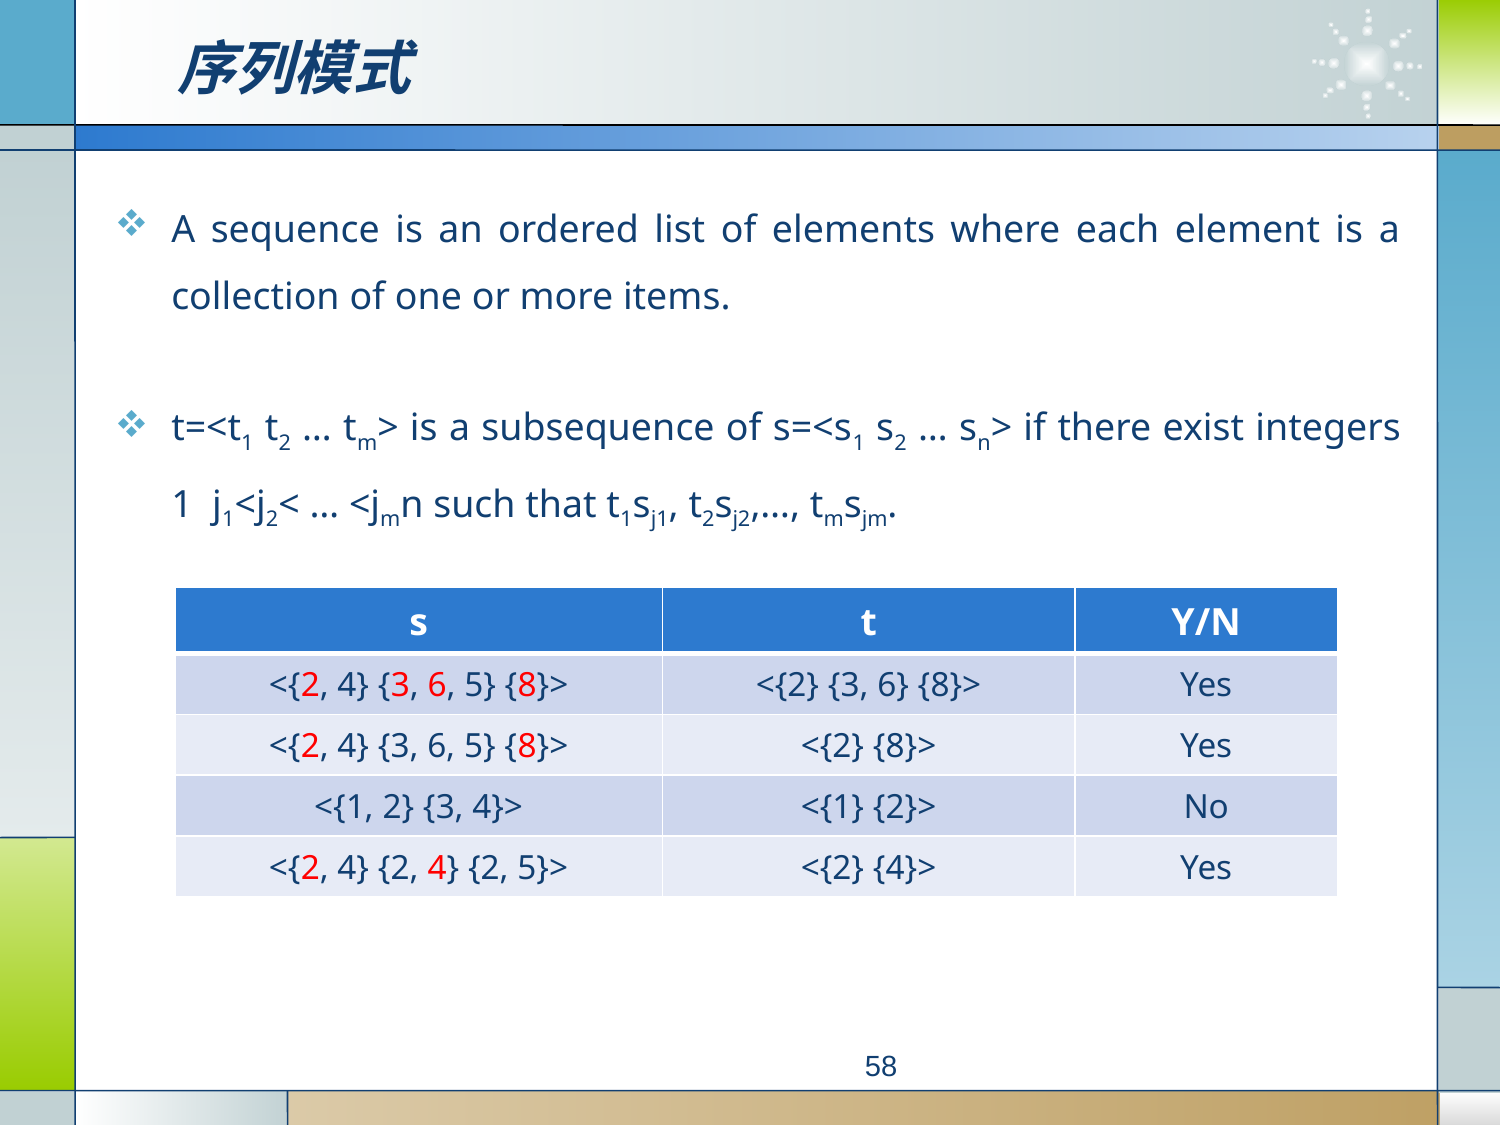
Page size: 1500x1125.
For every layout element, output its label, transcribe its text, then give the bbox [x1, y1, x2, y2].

table_cell <{2} {4}> [663, 837, 1074, 896]
table_header Y/N [1076, 588, 1337, 651]
slide_number 58 [562, 1039, 913, 1081]
table_cell <{2} {3, 6} {8}> [663, 656, 1074, 714]
table_cell <{2, 4} {2, 4} {2, 5}> [176, 837, 662, 896]
table_cell Yes [1076, 837, 1337, 896]
table_header t [663, 588, 1074, 651]
table_cell <{2} {8}> [663, 715, 1074, 774]
title 序列模式 [162, 19, 1263, 113]
table_cell No [1076, 776, 1337, 835]
table_cell <{1, 2} {3, 4}> [176, 776, 662, 835]
table_cell <{2, 4} {3, 6, 5} {8}> [176, 715, 662, 774]
table_cell Yes [1076, 656, 1337, 714]
table_cell <{1} {2}> [663, 776, 1074, 835]
table_header s [176, 588, 662, 651]
table_cell <{2, 4} {3, 6, 5} {8}> [176, 656, 662, 714]
table_cell Yes [1076, 715, 1337, 774]
